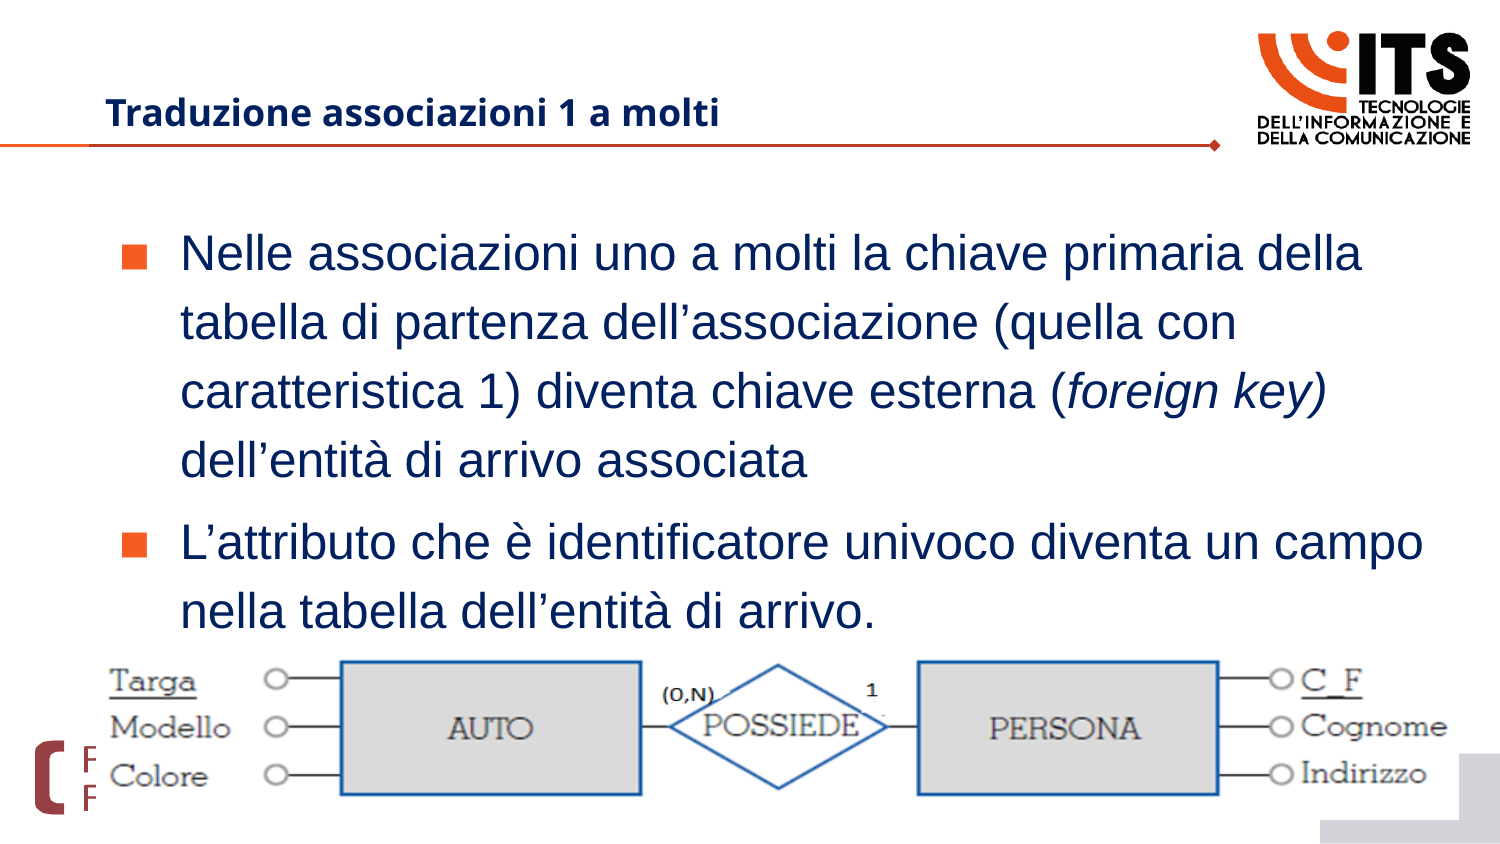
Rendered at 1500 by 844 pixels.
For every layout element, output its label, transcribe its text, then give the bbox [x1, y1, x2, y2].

picture [0, 0, 1500, 844]
title Traduzione associazioni 1 a molti [90, 59, 1215, 150]
list Nelle associazioni uno a molti la chiave primaria della tabella di partenza dell’associazione (quella con caratteristica 1) diventa chiave esterna (foreign key) dell’entità di arrivo associata L’attributo che è identificatore univoco diventa un campo nella tabella dell’entità di arrivo. [90, 196, 1452, 659]
slide_number 13 [1320, 753, 1500, 844]
